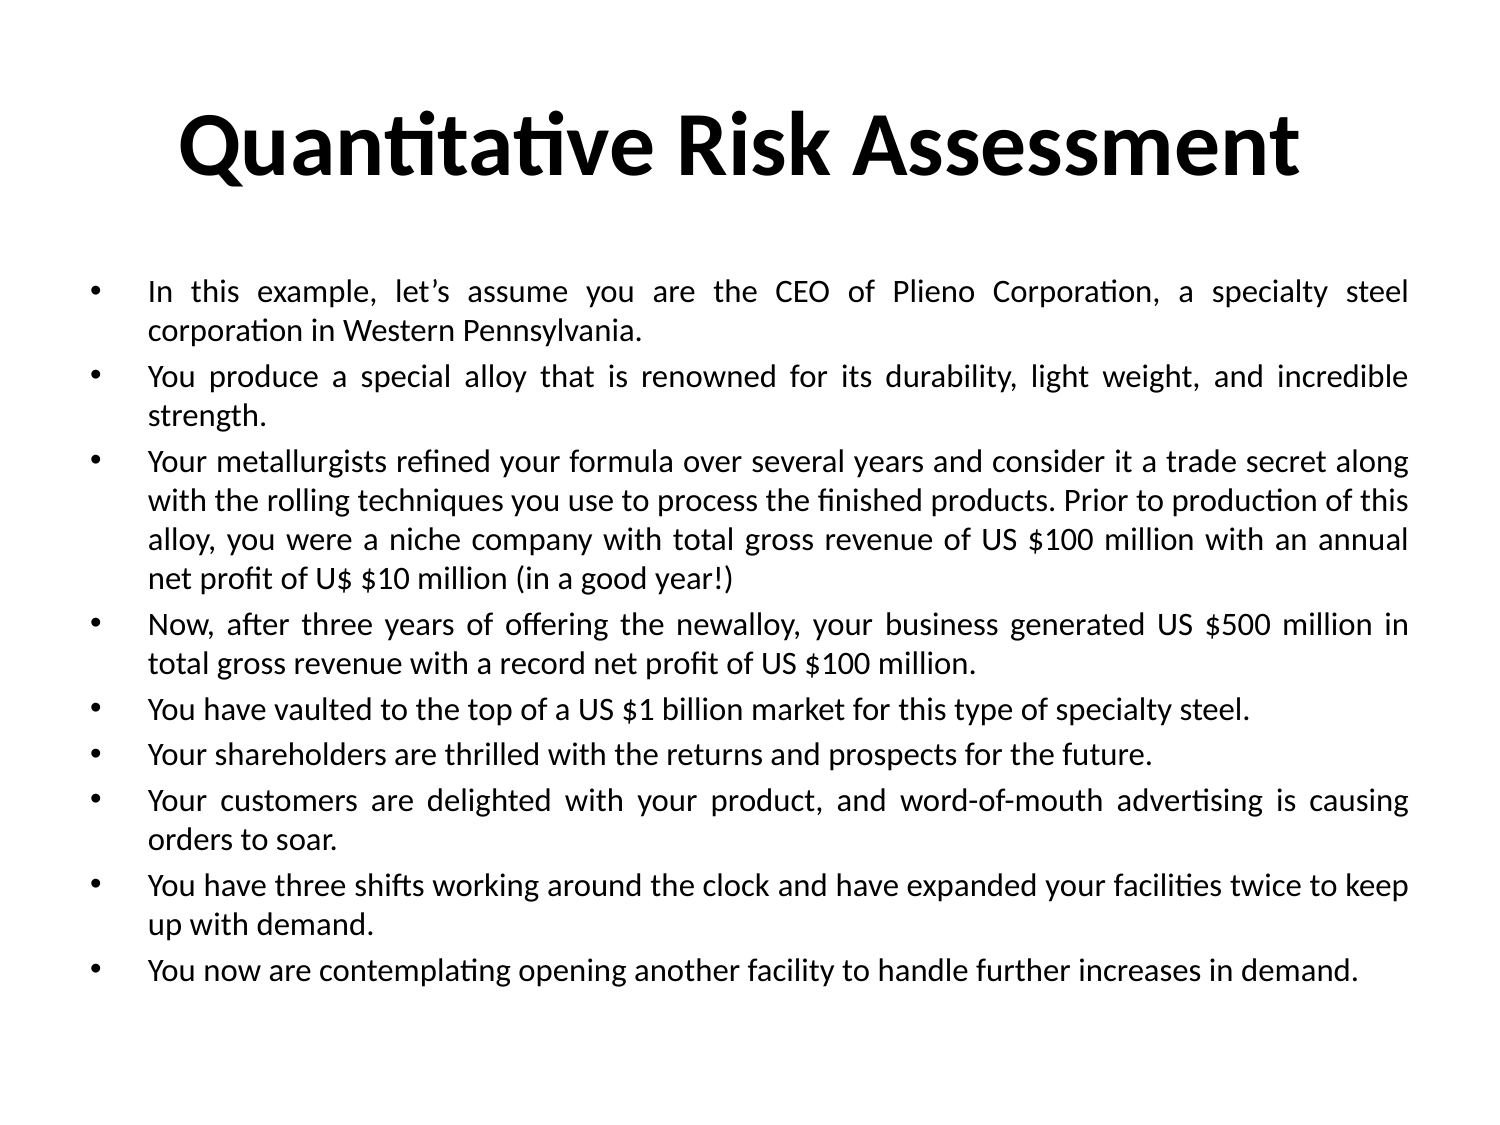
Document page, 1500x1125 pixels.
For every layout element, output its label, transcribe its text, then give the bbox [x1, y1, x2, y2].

list In this example, let’s assume you are the CEO of Plieno Corporation, a specialty steel corporation in Western Pennsylvania. You produce a special alloy that is renowned for its durability, light weight, and incredible strength. Your metallurgists refined your formula over several years and consider it a trade secret along with the rolling techniques you use to process the finished products. Prior to production of this alloy, you were a niche company with total gross revenue of US $100 million with an annual net profit of U$ $10 million (in a good year!) Now, after three years of offering the newalloy, your business generated US $500 million in total gross revenue with a record net profit of US $100 million. You have vaulted to the top of a US $1 billion market for this type of specialty steel. Your shareholders are thrilled with the returns and prospects for the future. Your customers are delighted with your product, and word-of-mouth advertising is causing orders to soar. You have three shifts working around the clock and have expanded your facilities twice to keep up with demand. You now are contemplating opening another facility to handle further increases in demand. [75, 262, 1425, 1005]
title Quantitative Risk Assessment [75, 45, 1425, 233]
